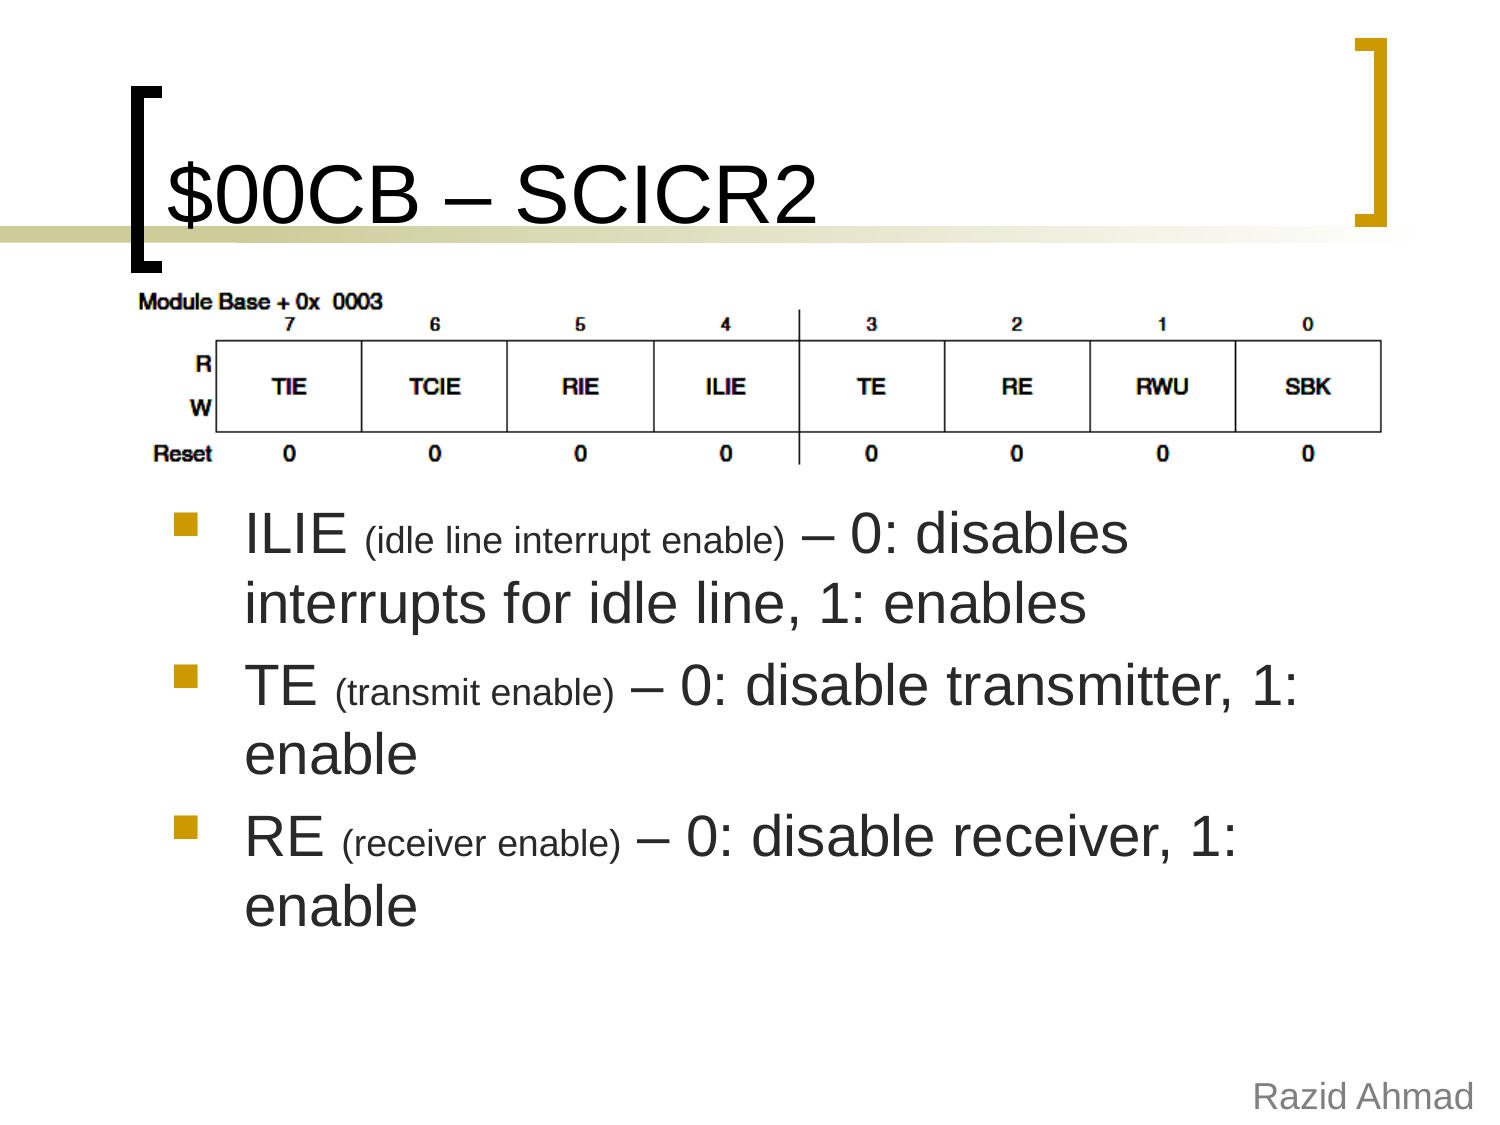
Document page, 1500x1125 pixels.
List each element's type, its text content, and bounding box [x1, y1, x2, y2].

list ILIE (idle line interrupt enable) – 0: disables interrupts for idle line, 1: enables TE (transmit enable) – 0: disable transmitter, 1: enable RE (receiver enable) – 0: disable receiver, 1: enable [155, 487, 1388, 1000]
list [137, 287, 1388, 471]
title $00CB – SCICR2 [152, 15, 1328, 248]
text_box Razid Ahmad [1237, 1064, 1500, 1125]
